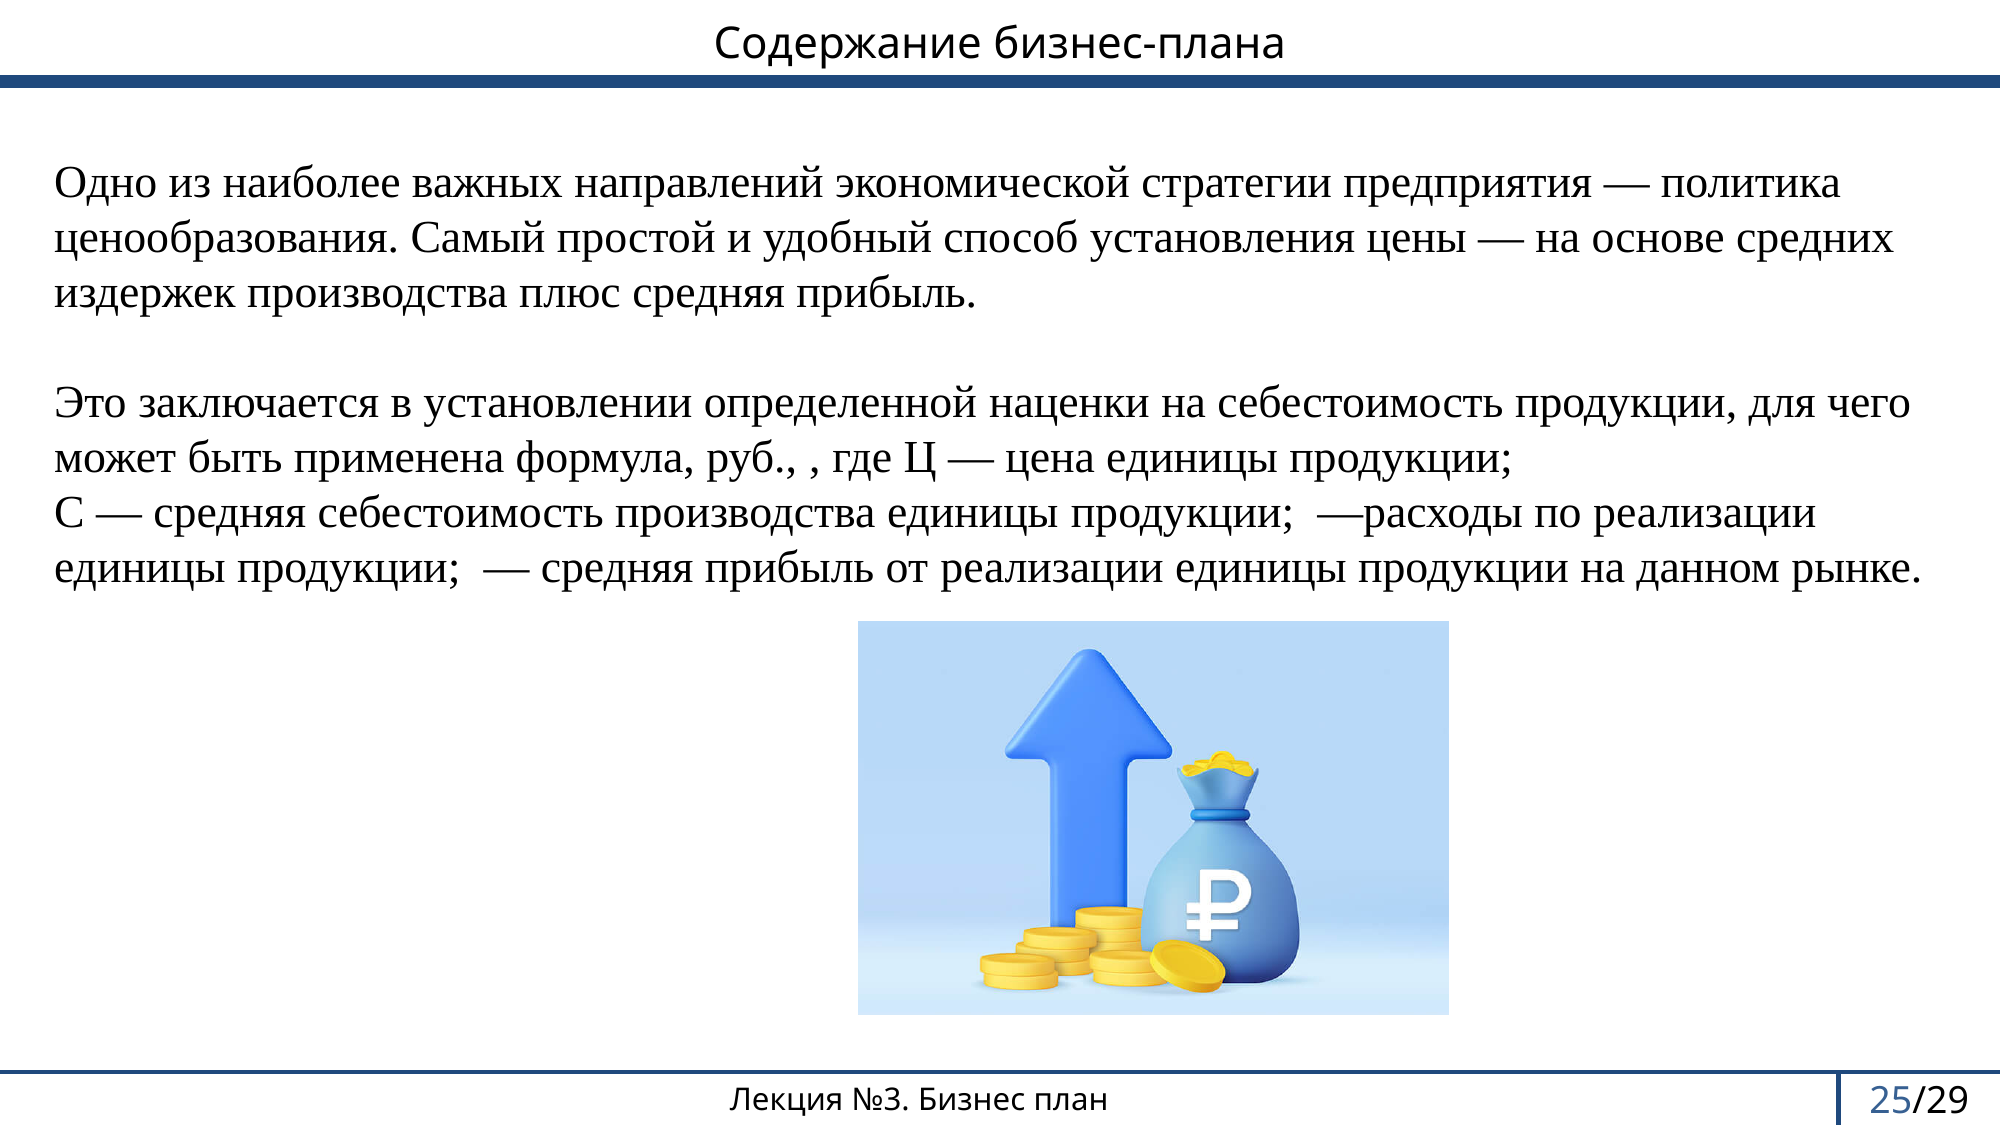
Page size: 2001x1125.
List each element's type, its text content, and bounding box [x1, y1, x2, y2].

picture [857, 621, 1450, 1016]
text_box Содержание бизнес-плана [249, 7, 1750, 75]
text_box 25/29 [1844, 1084, 2000, 1125]
text_box Лекция №3. Бизнес план [0, 1082, 1834, 1125]
